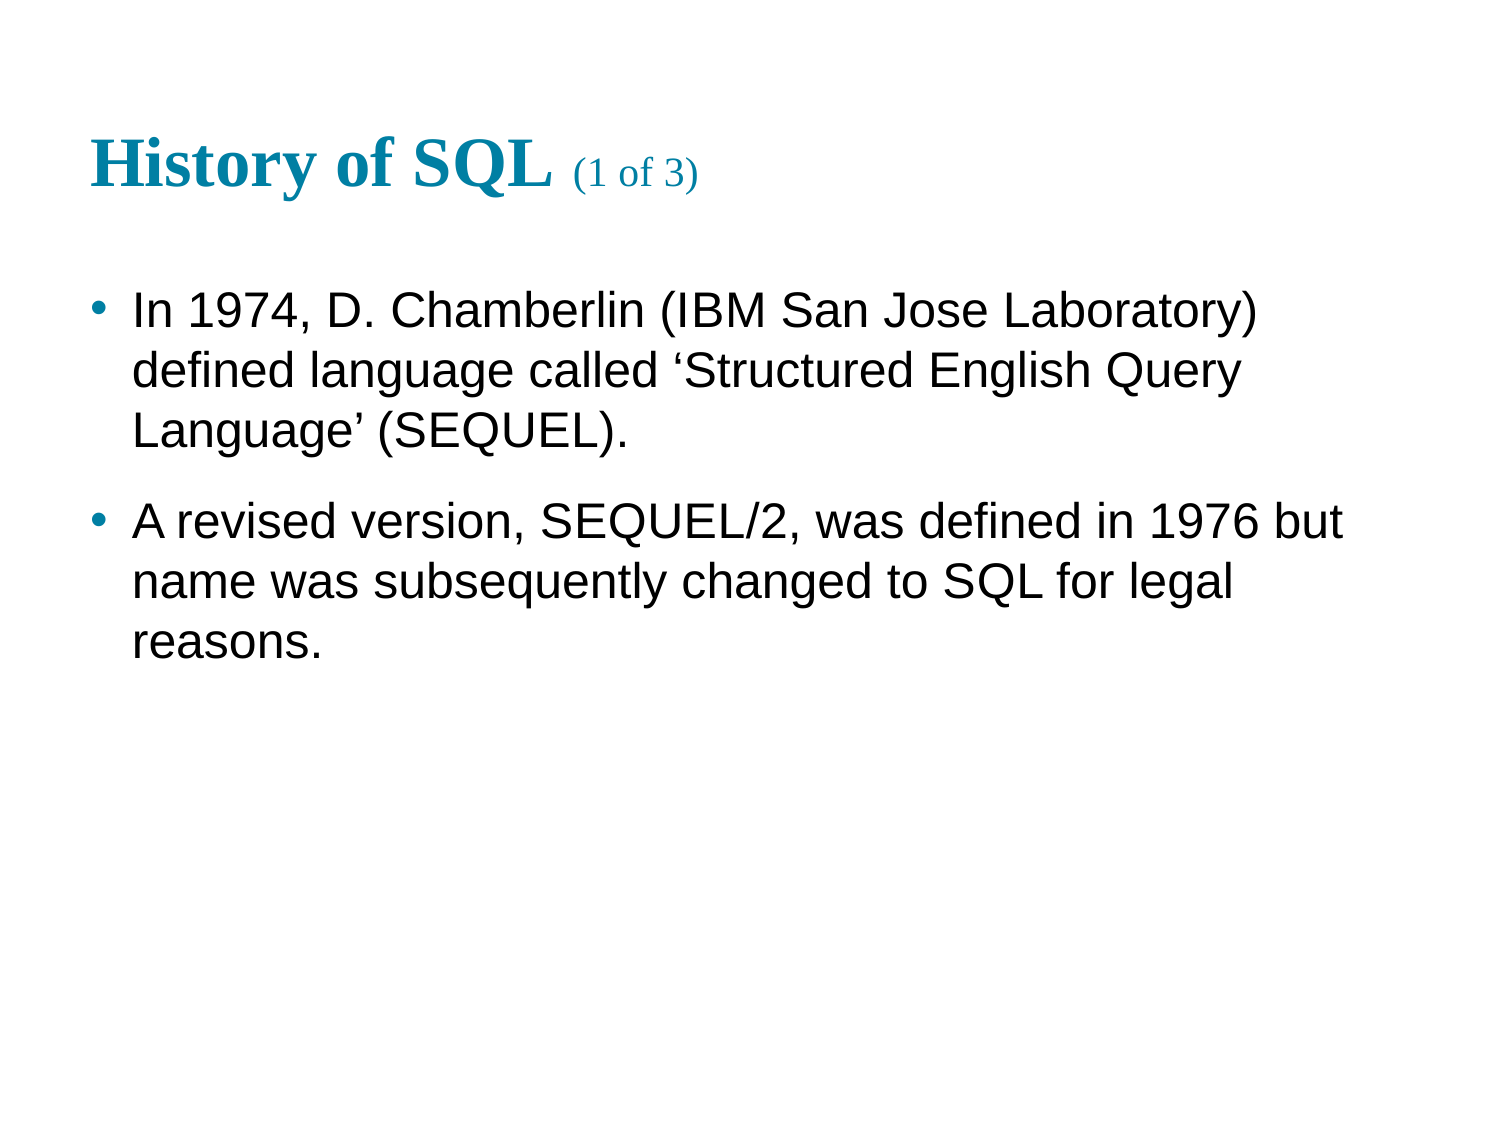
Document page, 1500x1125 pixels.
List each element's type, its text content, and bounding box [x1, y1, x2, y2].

title History of S Q L (1 of 3) [75, 35, 1425, 216]
list In 1974, D. Chamberlin (I B M San Jose Laboratory) defined language called ‘Structured English Query Language’ (S E Q U E L). A revised version, S E Q U E L / 2, was defined in 1976 but name was subsequently changed to S Q L for legal reasons. [75, 262, 1425, 1005]
